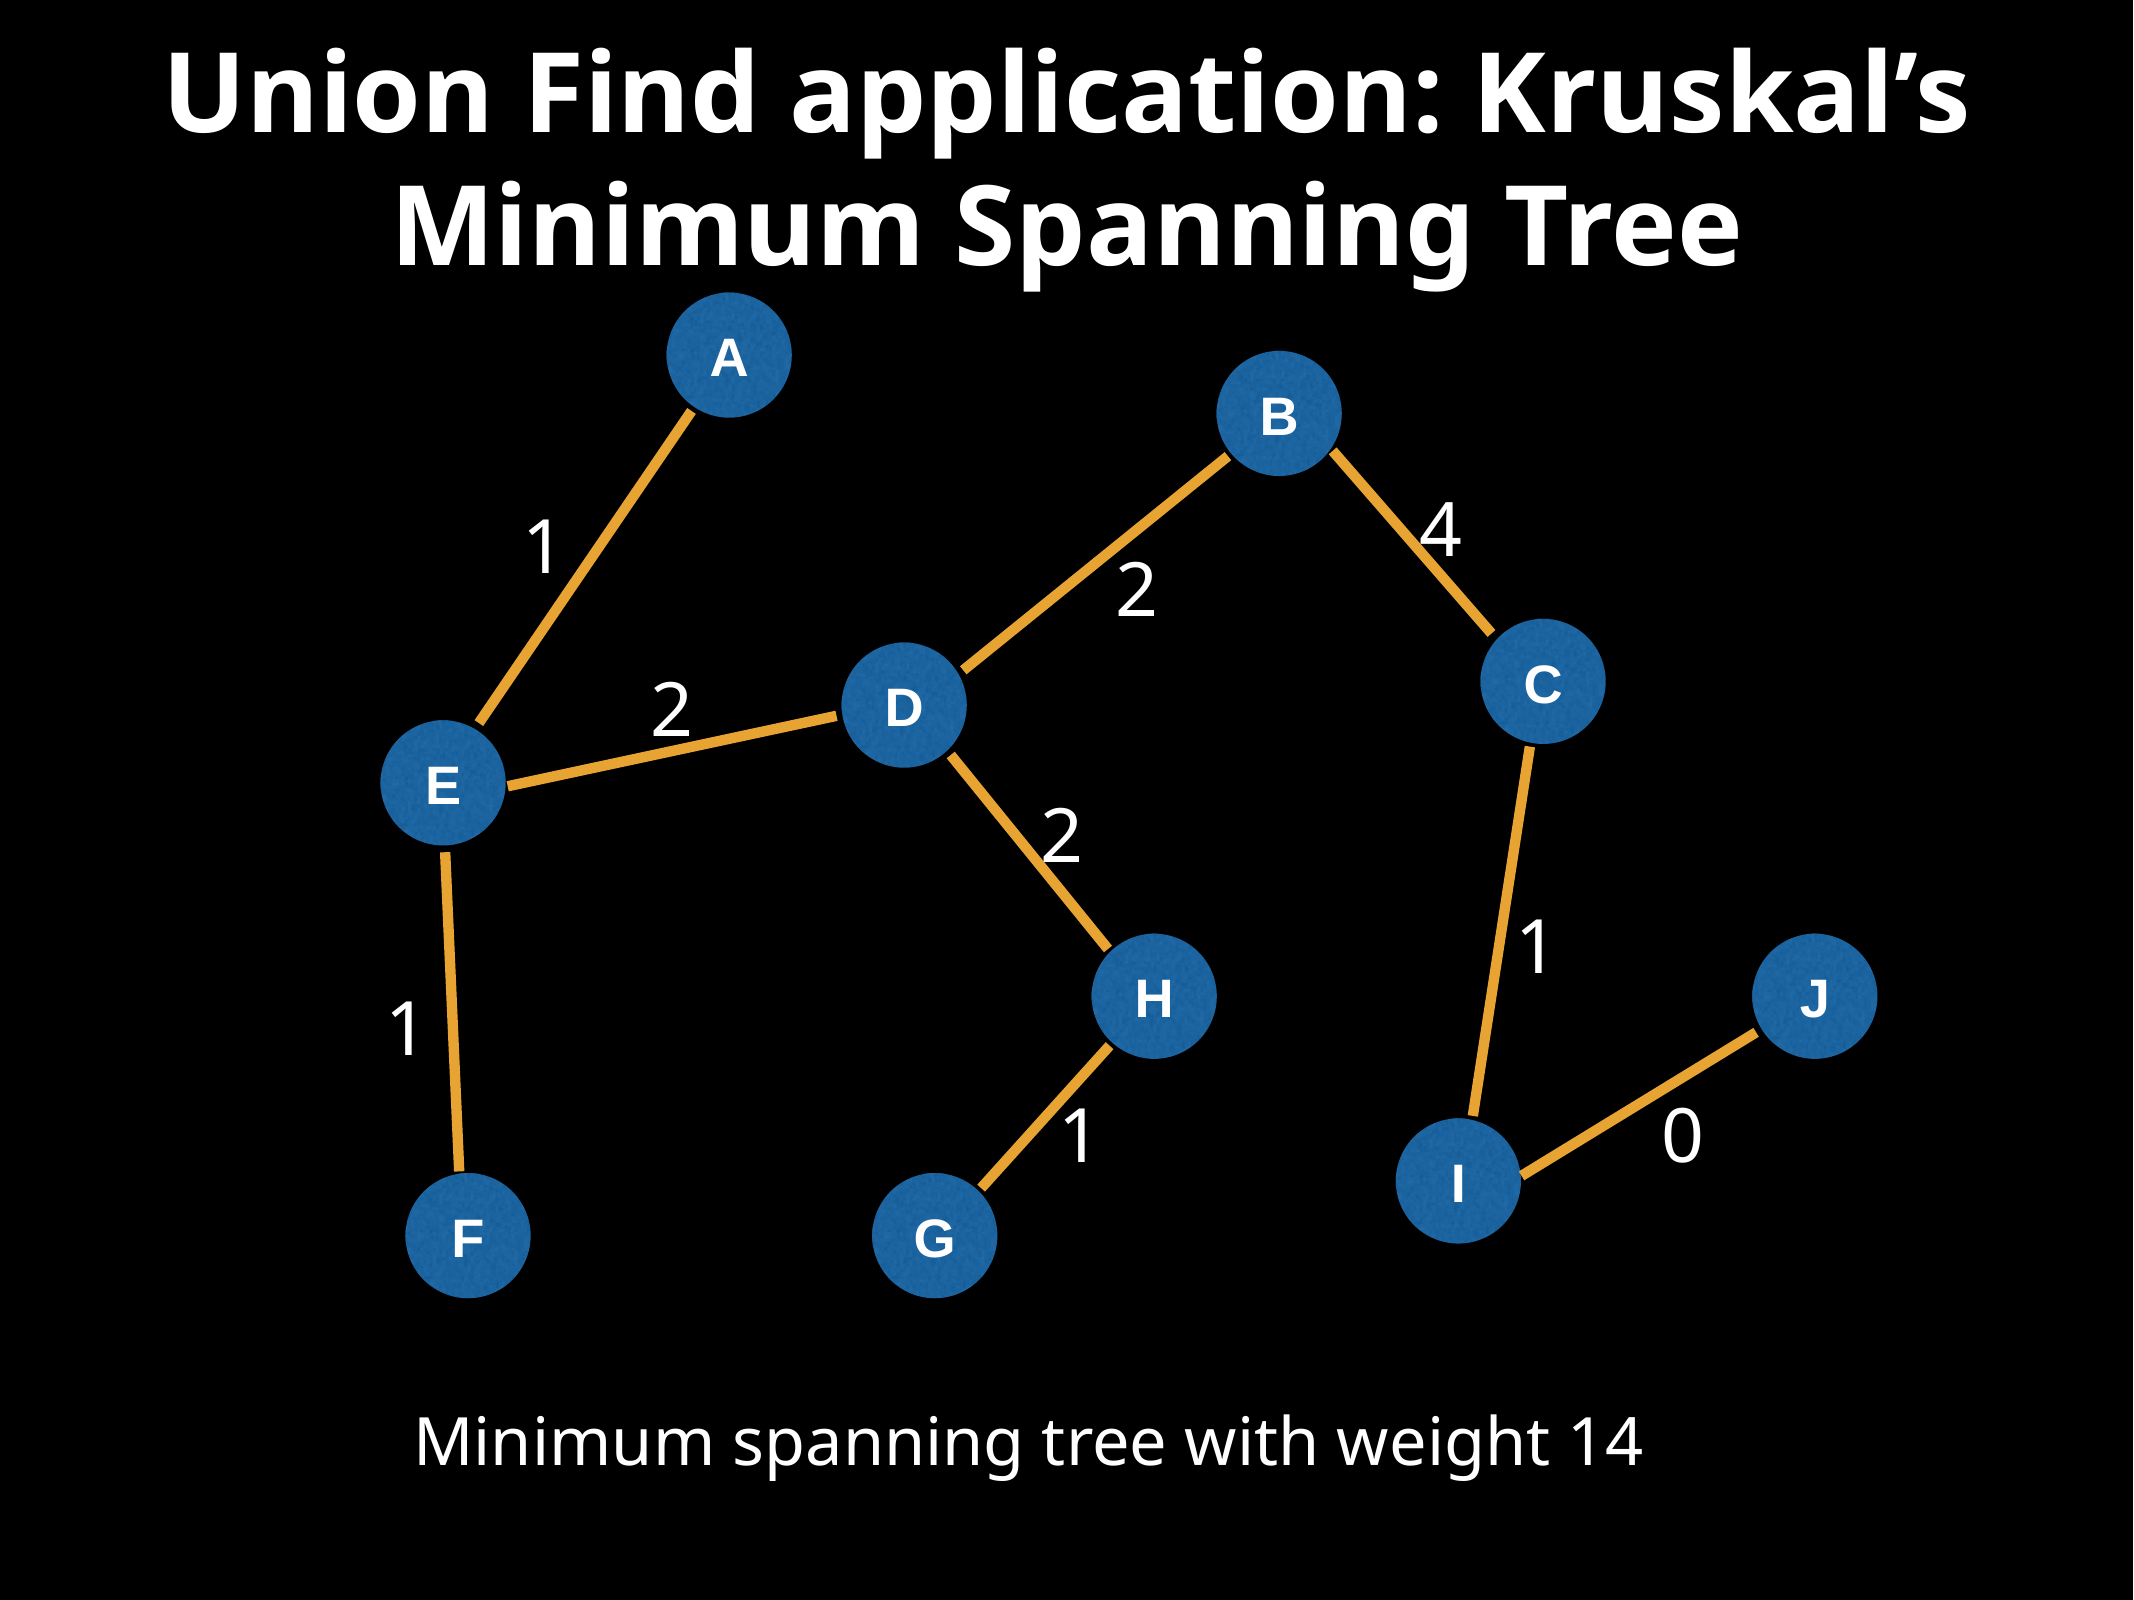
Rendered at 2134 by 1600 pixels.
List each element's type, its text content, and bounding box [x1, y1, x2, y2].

text_box D [841, 642, 967, 768]
text_box 1 [377, 971, 438, 1079]
text_box Minimum spanning tree with weight 14 [259, 1390, 1799, 1488]
text_box 2 [642, 653, 702, 760]
text_box 0 [1653, 1079, 1714, 1186]
text_box 1 [514, 489, 575, 597]
text_box A [666, 292, 792, 418]
text_box J [1752, 933, 1878, 1059]
text_box 1 [1506, 889, 1567, 997]
text_box 4 [1411, 472, 1472, 580]
text_box G [872, 1173, 998, 1299]
text_box 1 [1050, 1079, 1110, 1186]
text_box F [405, 1173, 531, 1299]
text_box B [1216, 350, 1342, 477]
text_box 2 [1031, 778, 1092, 886]
text_box I [1395, 1118, 1521, 1244]
text_box C [1480, 618, 1606, 744]
text_box H [1091, 933, 1217, 1059]
text_box E [380, 720, 506, 846]
title Union Find application: Kruskal’s Minimum Spanning Tree [21, 0, 2112, 313]
text_box 2 [1106, 533, 1167, 640]
